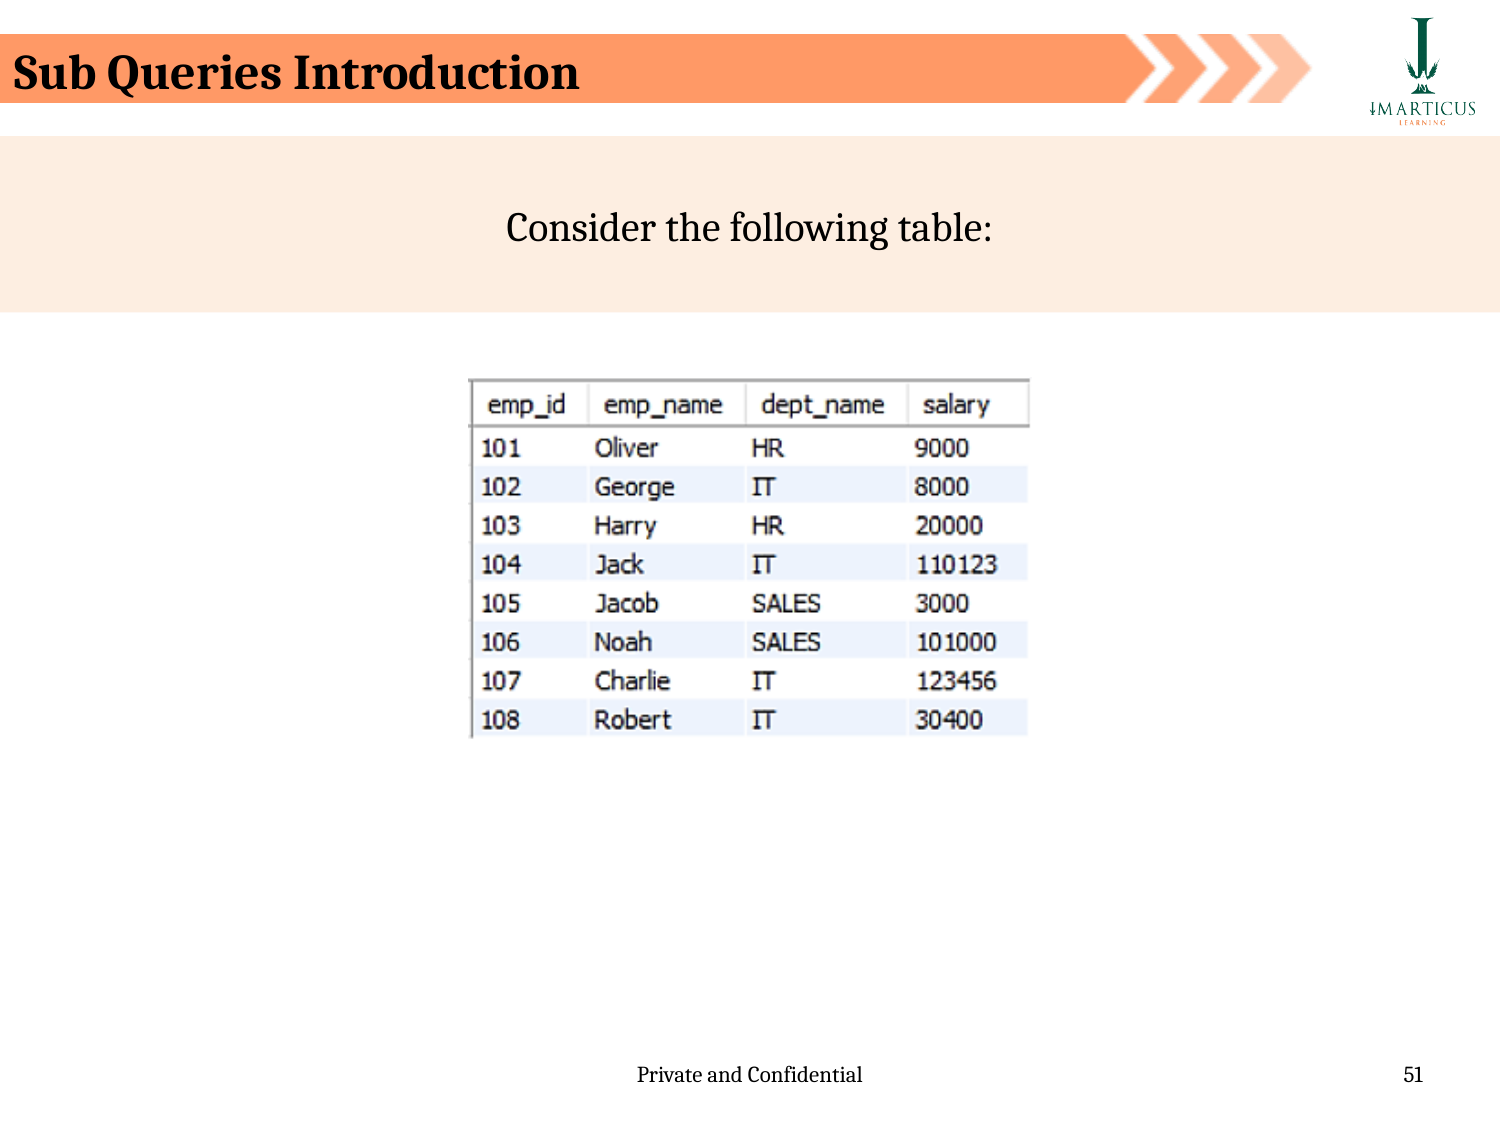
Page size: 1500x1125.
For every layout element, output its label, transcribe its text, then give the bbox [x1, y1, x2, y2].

picture [1138, 0, 1500, 136]
text_box Sub Queries Introduction [0, 32, 1138, 125]
text_box Consider the following table: [0, 136, 1500, 313]
picture [467, 377, 1032, 751]
